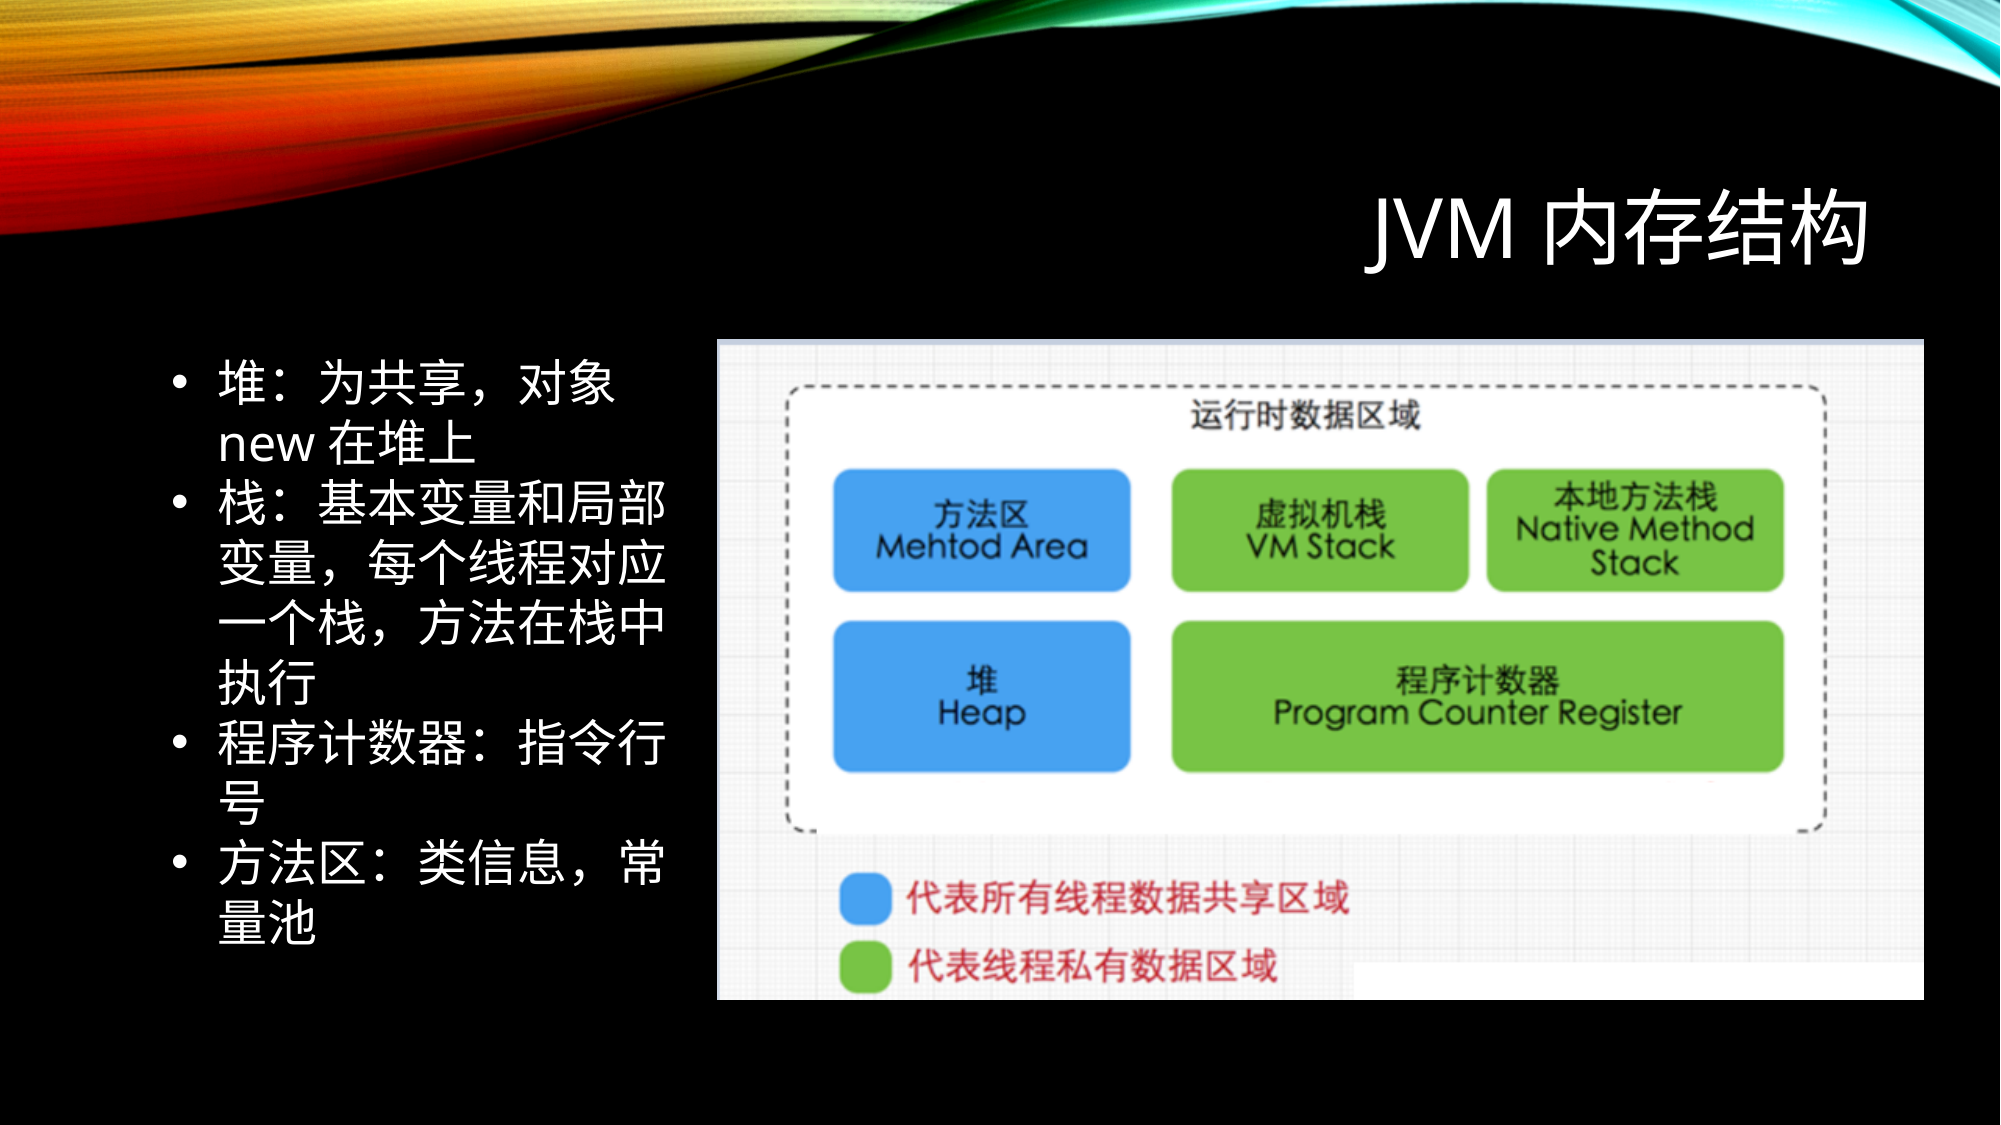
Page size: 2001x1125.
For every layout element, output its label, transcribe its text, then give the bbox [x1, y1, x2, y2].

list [717, 339, 1925, 1000]
title JVM内存结构 [474, 125, 1888, 338]
text_box 堆：为共享，对象new在堆上 栈：基本变量和局部变量，每个线程对应一个栈，方法在栈中执行 程序计数器：指令行号 方法区：类信息，常量池 [156, 344, 694, 959]
picture [0, 0, 2000, 237]
